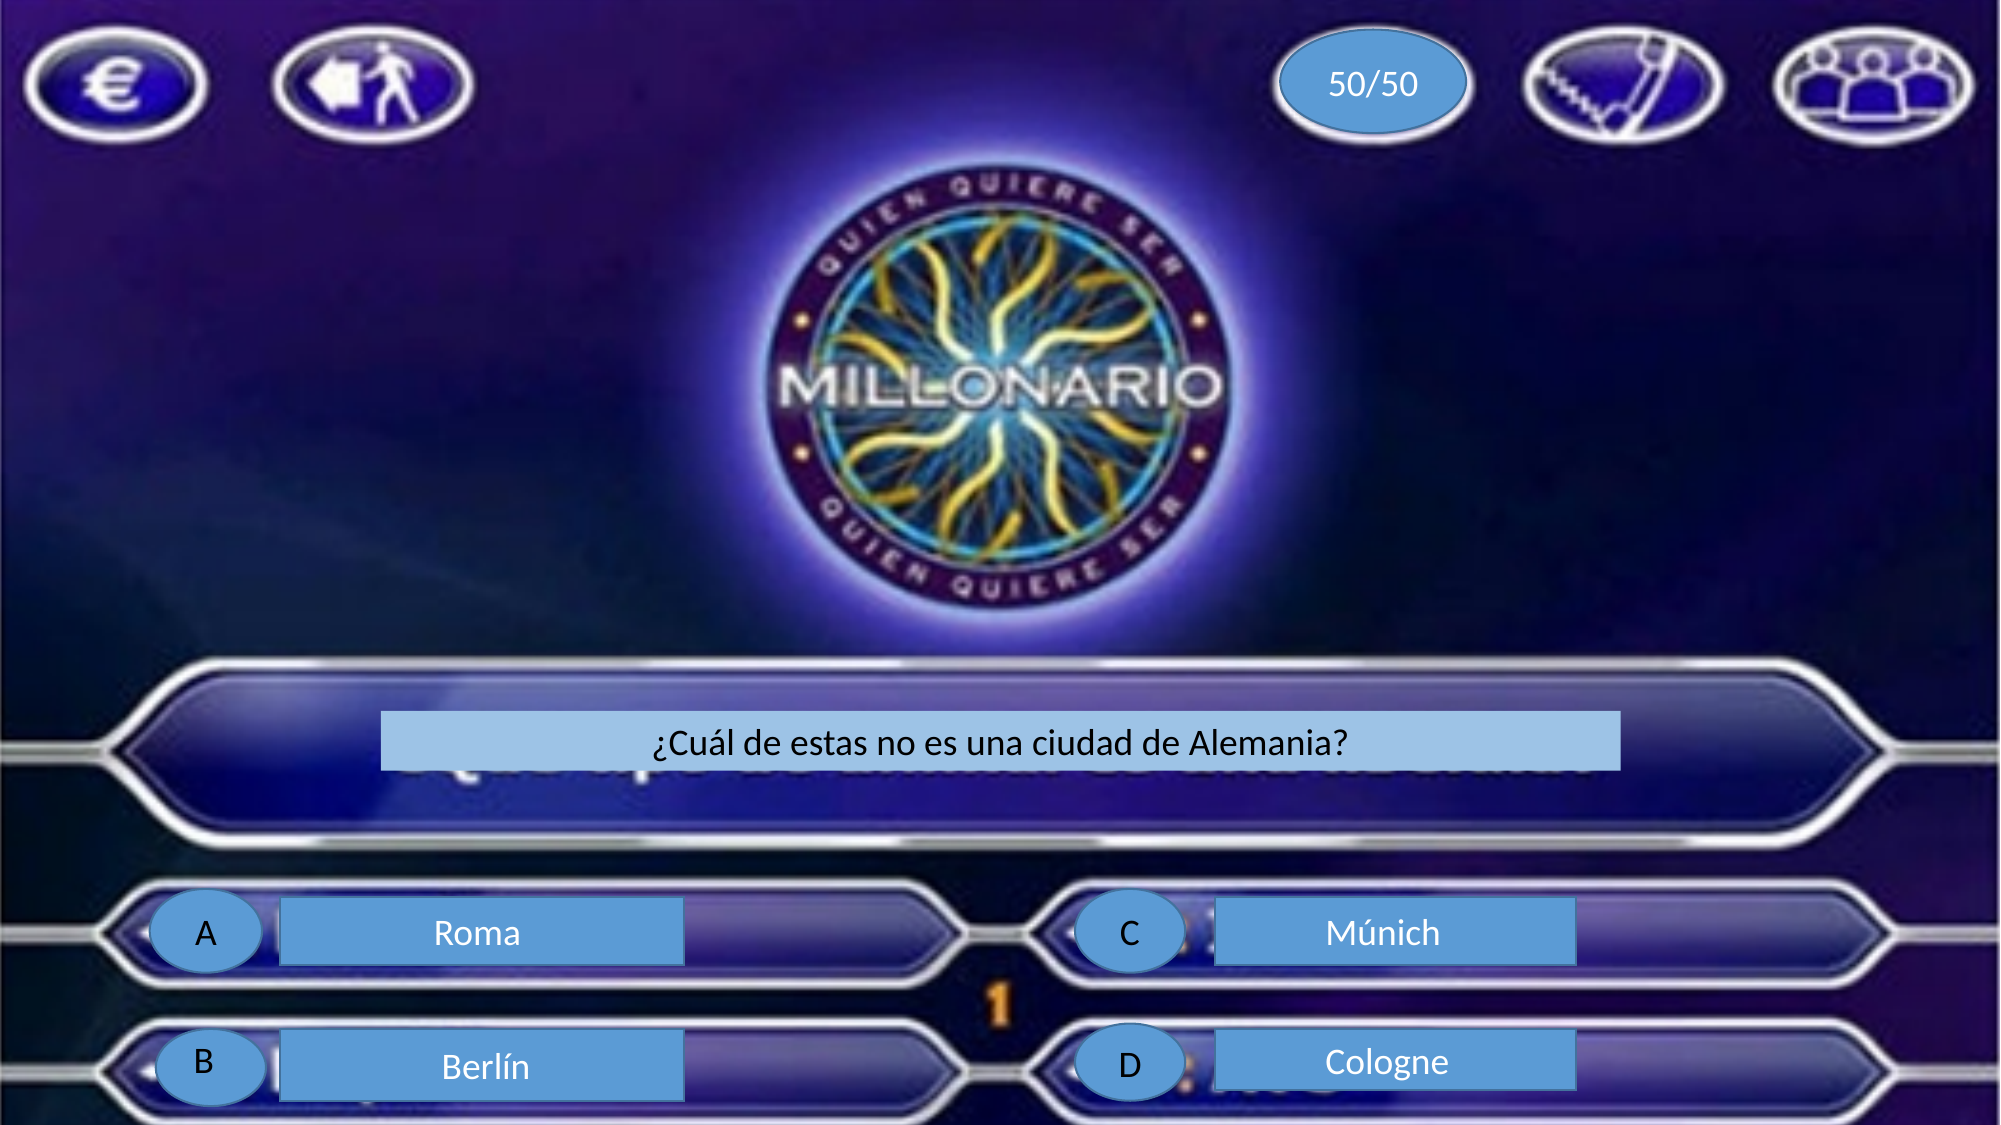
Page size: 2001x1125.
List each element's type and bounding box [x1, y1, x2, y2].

list [0, 0, 2000, 1125]
